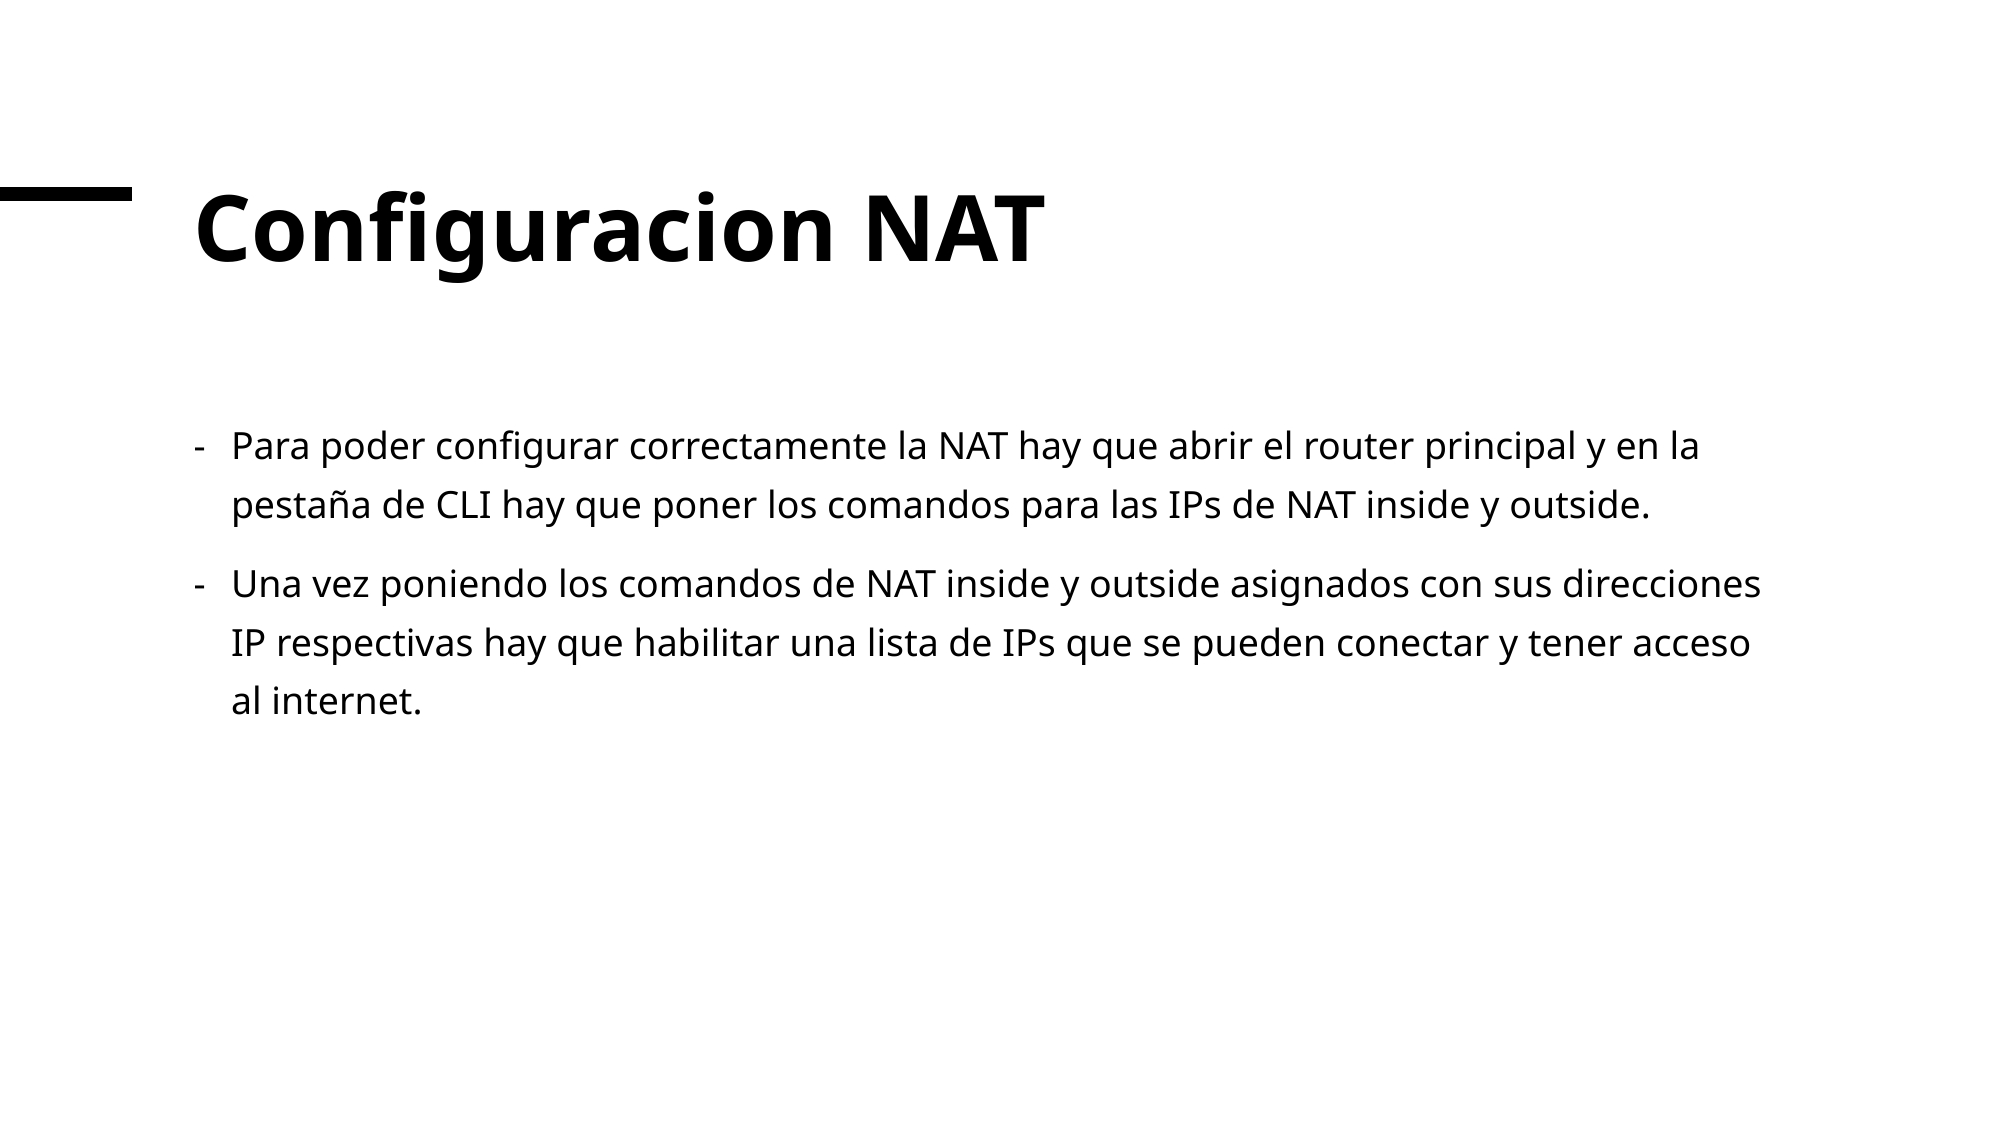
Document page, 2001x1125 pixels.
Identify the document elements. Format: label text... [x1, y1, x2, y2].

title Configuracion NAT [178, 178, 1807, 392]
list Para poder configurar correctamente la NAT hay que abrir el router principal y en la pestaña de CLI hay que poner los comandos para las IPs de NAT inside y outside. Una vez poniendo los comandos de NAT inside y outside asignados con sus direcciones IP respectivas hay que habilitar una lista de IPs que se pueden conectar y tener acceso al internet. [178, 401, 1807, 1032]
